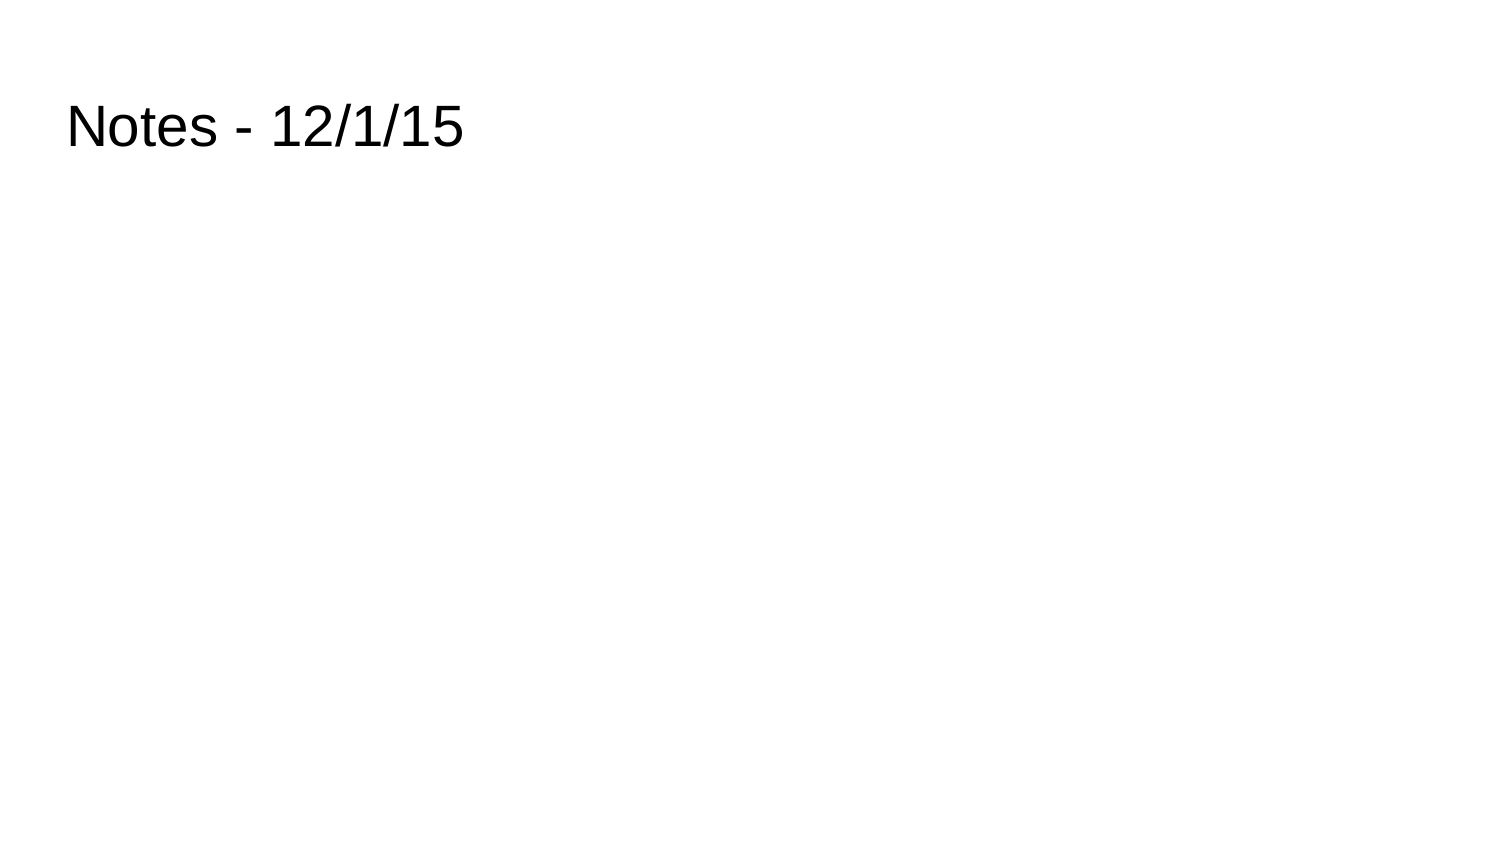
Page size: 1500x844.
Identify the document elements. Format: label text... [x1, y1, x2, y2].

title Notes - 12/1/15 [51, 72, 1449, 167]
